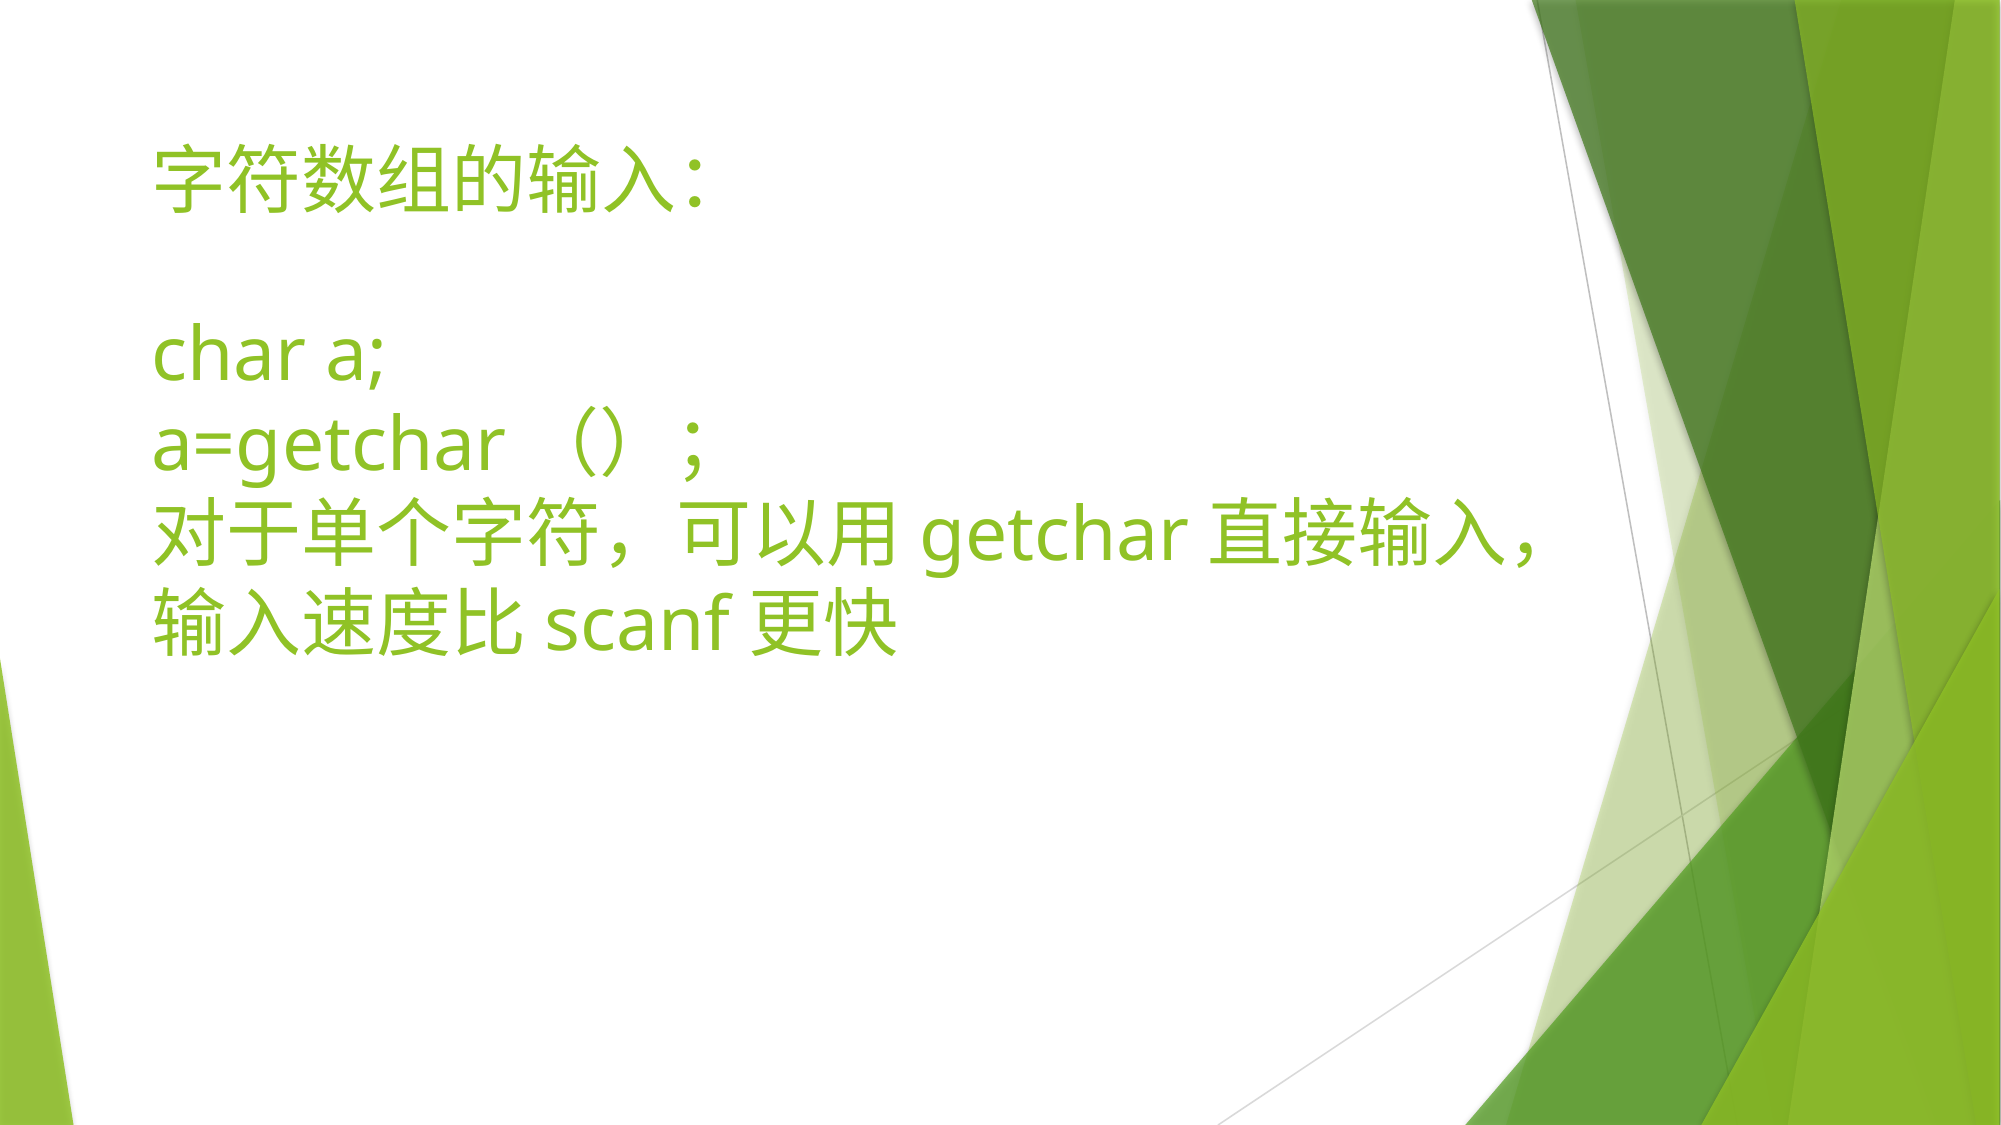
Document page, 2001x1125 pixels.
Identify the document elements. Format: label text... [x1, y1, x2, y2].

title char a; a=getchar（）； 对于单个字符，可以用getchar直接输入，输入速度比scanf更快 [136, 297, 1547, 759]
text_box 字符数组的输入： [136, 125, 1547, 297]
